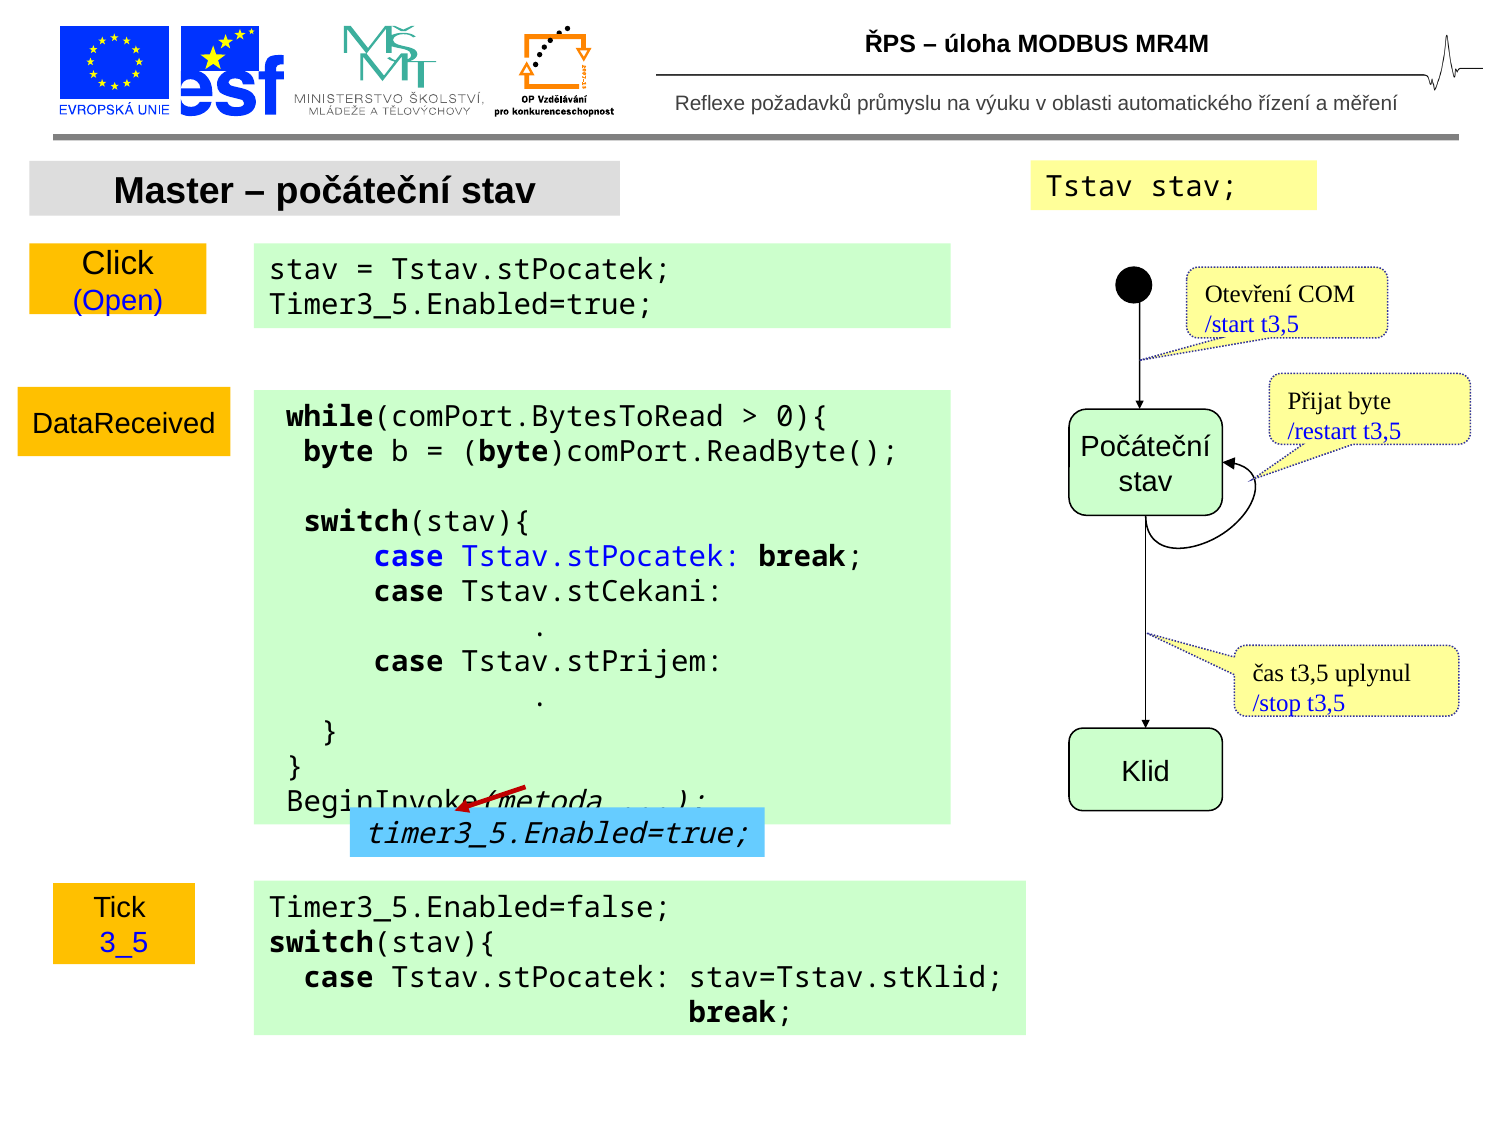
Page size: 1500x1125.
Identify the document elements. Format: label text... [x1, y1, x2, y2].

text_box ŘPS – úloha MODBUS MR4M [644, 20, 1430, 68]
text_box Klid [1069, 728, 1223, 811]
text_box Přijat byte /restart t3,5 [1252, 373, 1471, 480]
text_box [454, 786, 526, 813]
picture [656, 34, 1483, 91]
text_box Počáteční stav [1068, 409, 1223, 516]
text_box Timer3_5.Enabled=false; switch(stav){ case Tstav.stPocatek: stav=Tstav.stKlid; break; [253, 880, 1026, 1036]
text_box Master – počáteční stav [29, 160, 620, 216]
text_box DataReceived [17, 386, 231, 457]
text_box [1135, 361, 1144, 409]
text_box Tstav stav; [1030, 160, 1317, 211]
text_box čas t3,5 uplynul /stop t3,5 [1151, 634, 1459, 717]
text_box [1157, 450, 1211, 528]
text_box while(comPort.BytesToRead > 0){ byte b = (byte)comPort.ReadByte(); switch(stav){ case Tstav.stPocatek: break; case Tstav.stCekani: . case Tstav.stPrijem: . } } BeginInvoke(metoda ...); [253, 390, 951, 825]
text_box timer3_5.Enabled=true; [349, 807, 765, 857]
text_box Otevření COM /start t3,5 [1139, 267, 1388, 361]
text_box Tick 3_5 [53, 883, 195, 965]
text_box [1116, 267, 1152, 303]
text_box Click (Open) [29, 243, 207, 315]
text_box stav = Tstav.stPocatek; Timer3_5.Enabled=true; [253, 243, 951, 329]
